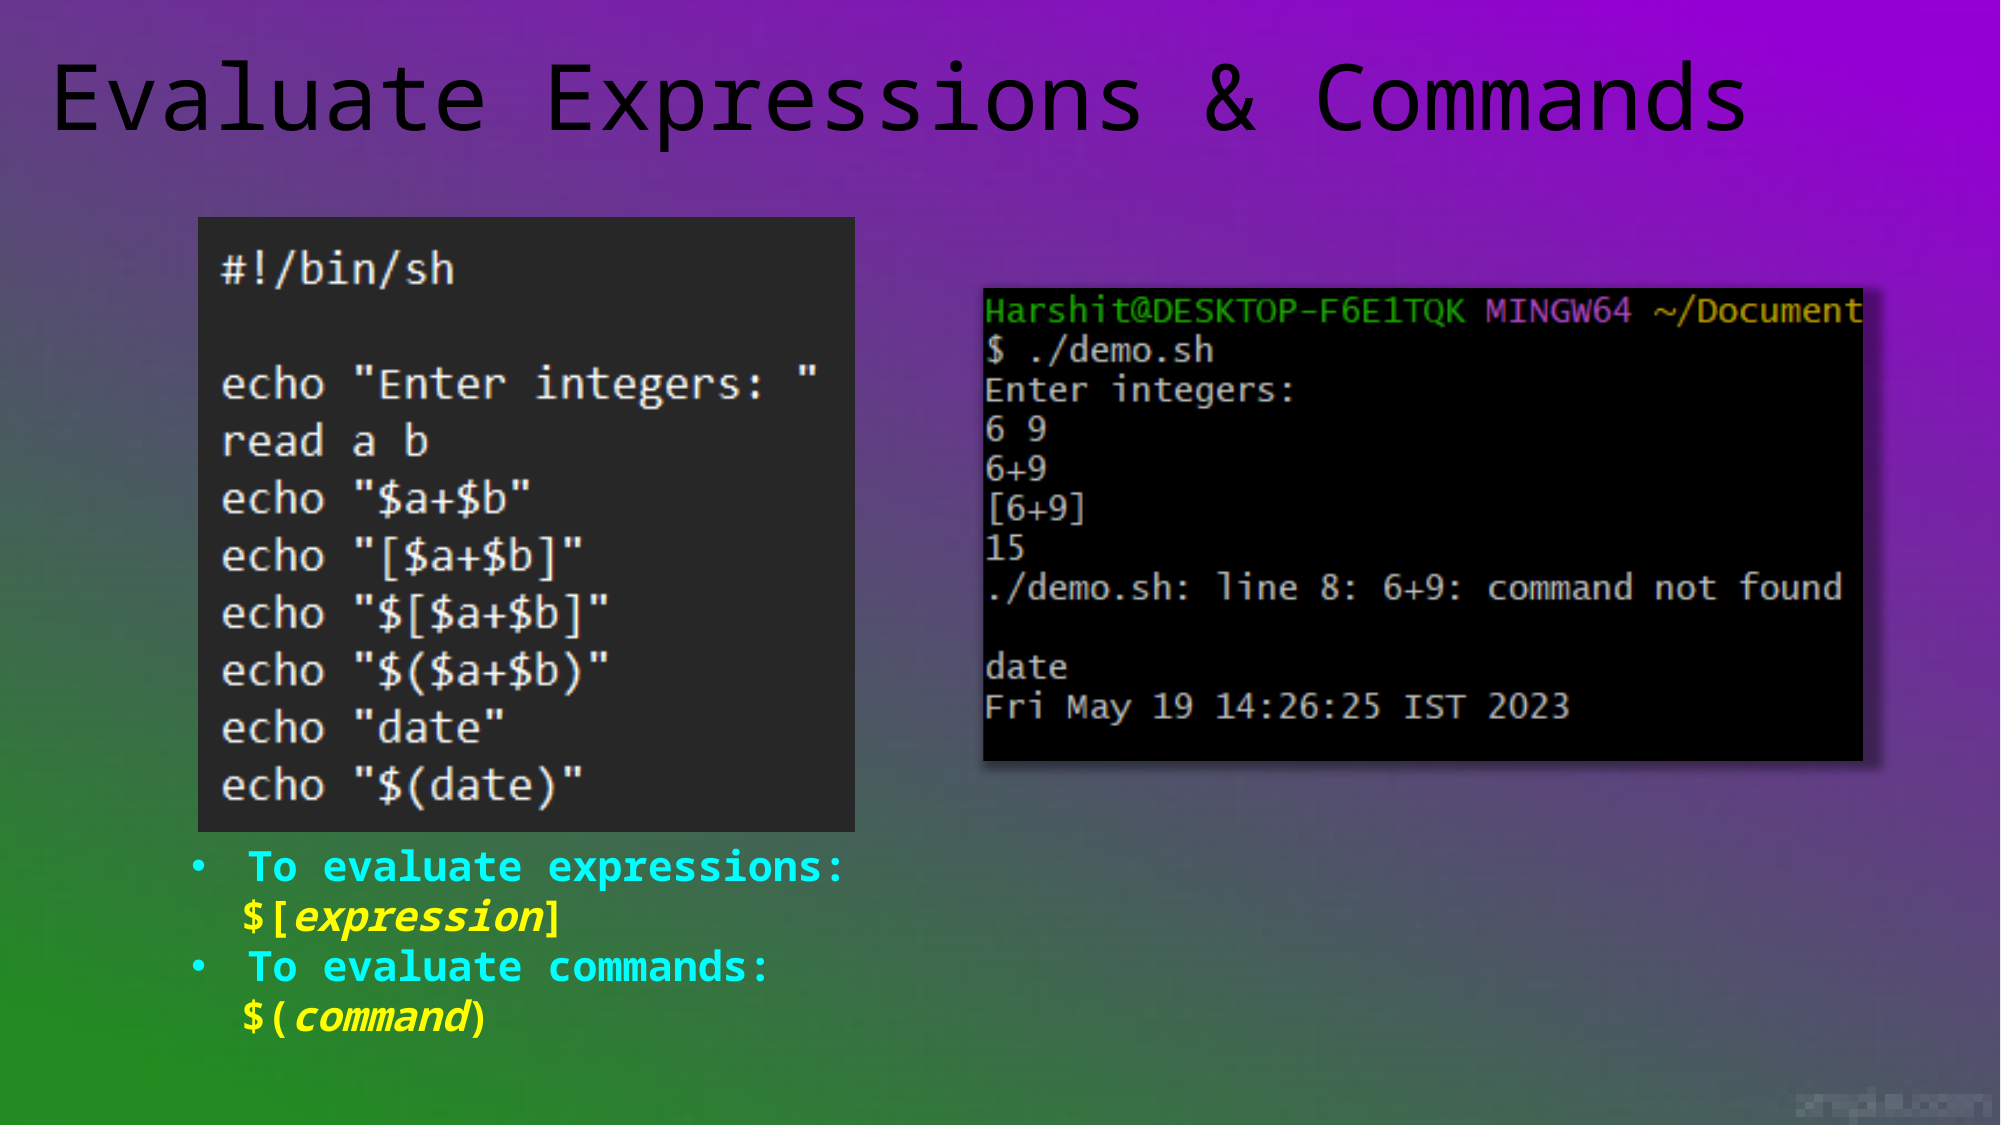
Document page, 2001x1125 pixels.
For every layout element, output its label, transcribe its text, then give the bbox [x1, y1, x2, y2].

picture [0, 0, 2001, 1125]
text_box Evaluate Expressions & Commands [34, 31, 1933, 157]
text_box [176, 217, 906, 1101]
